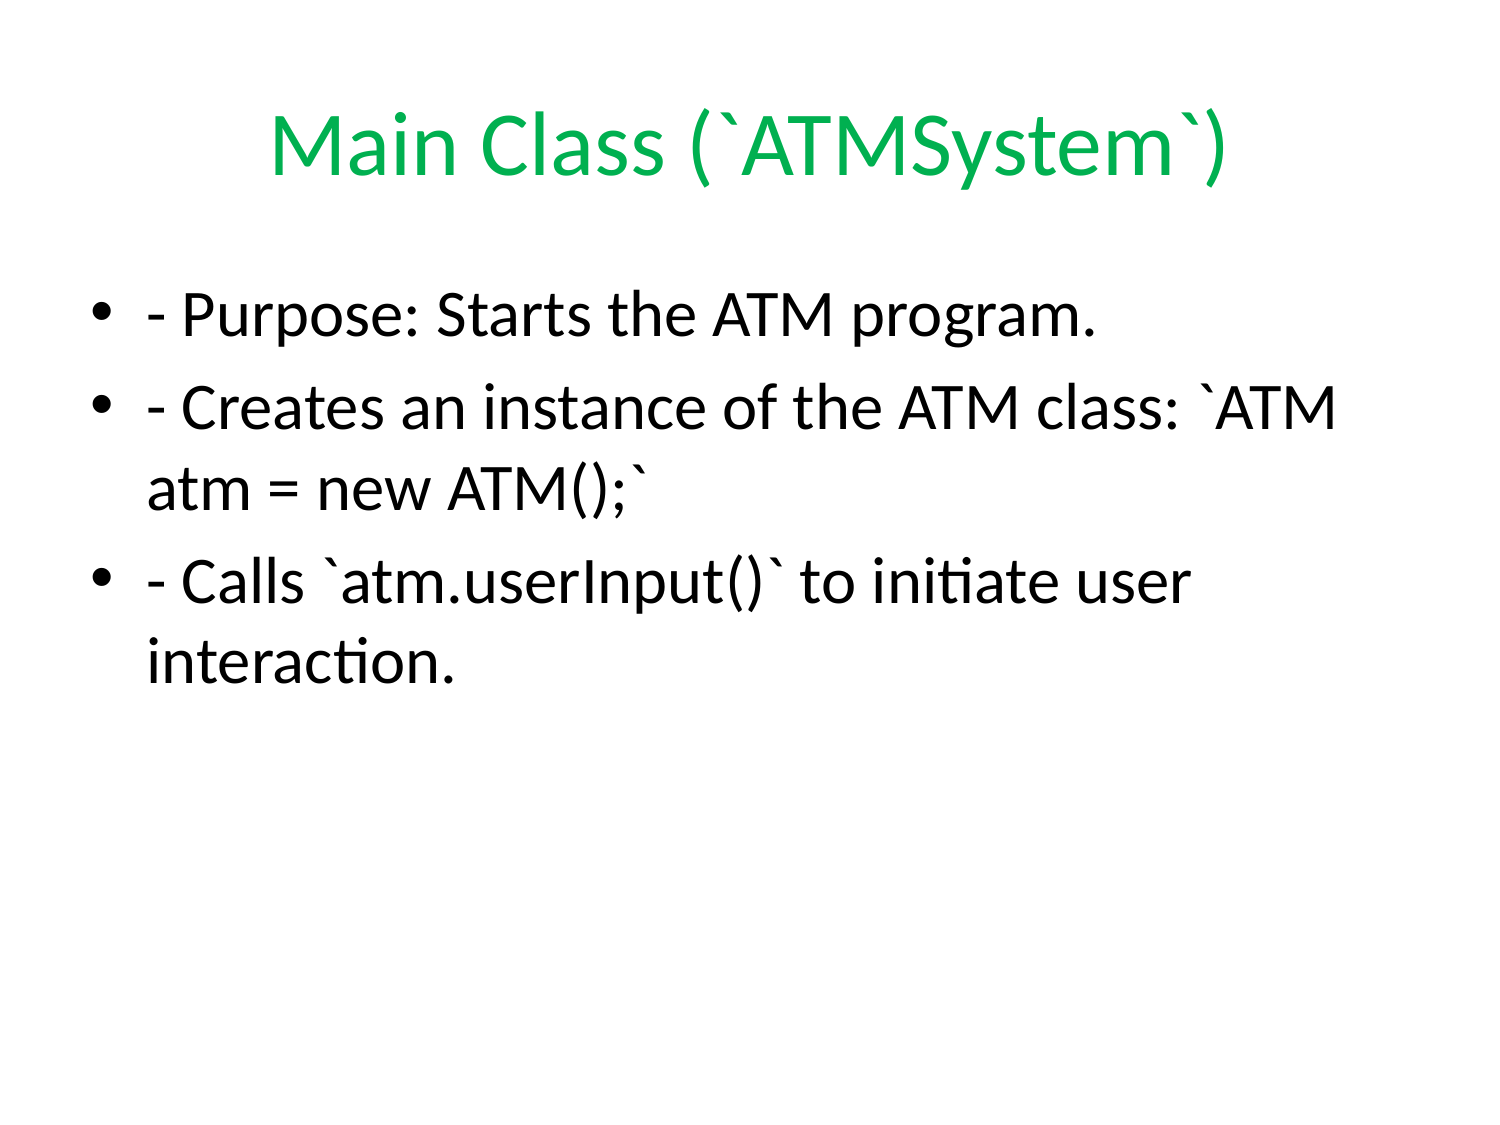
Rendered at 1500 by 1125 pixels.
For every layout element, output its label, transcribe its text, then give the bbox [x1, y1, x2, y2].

title Main Class (`ATMSystem`) [75, 45, 1425, 233]
list - Purpose: Starts the ATM program. - Creates an instance of the ATM class: `ATM atm = new ATM();` - Calls `atm.userInput()` to initiate user interaction. [75, 262, 1425, 1005]
